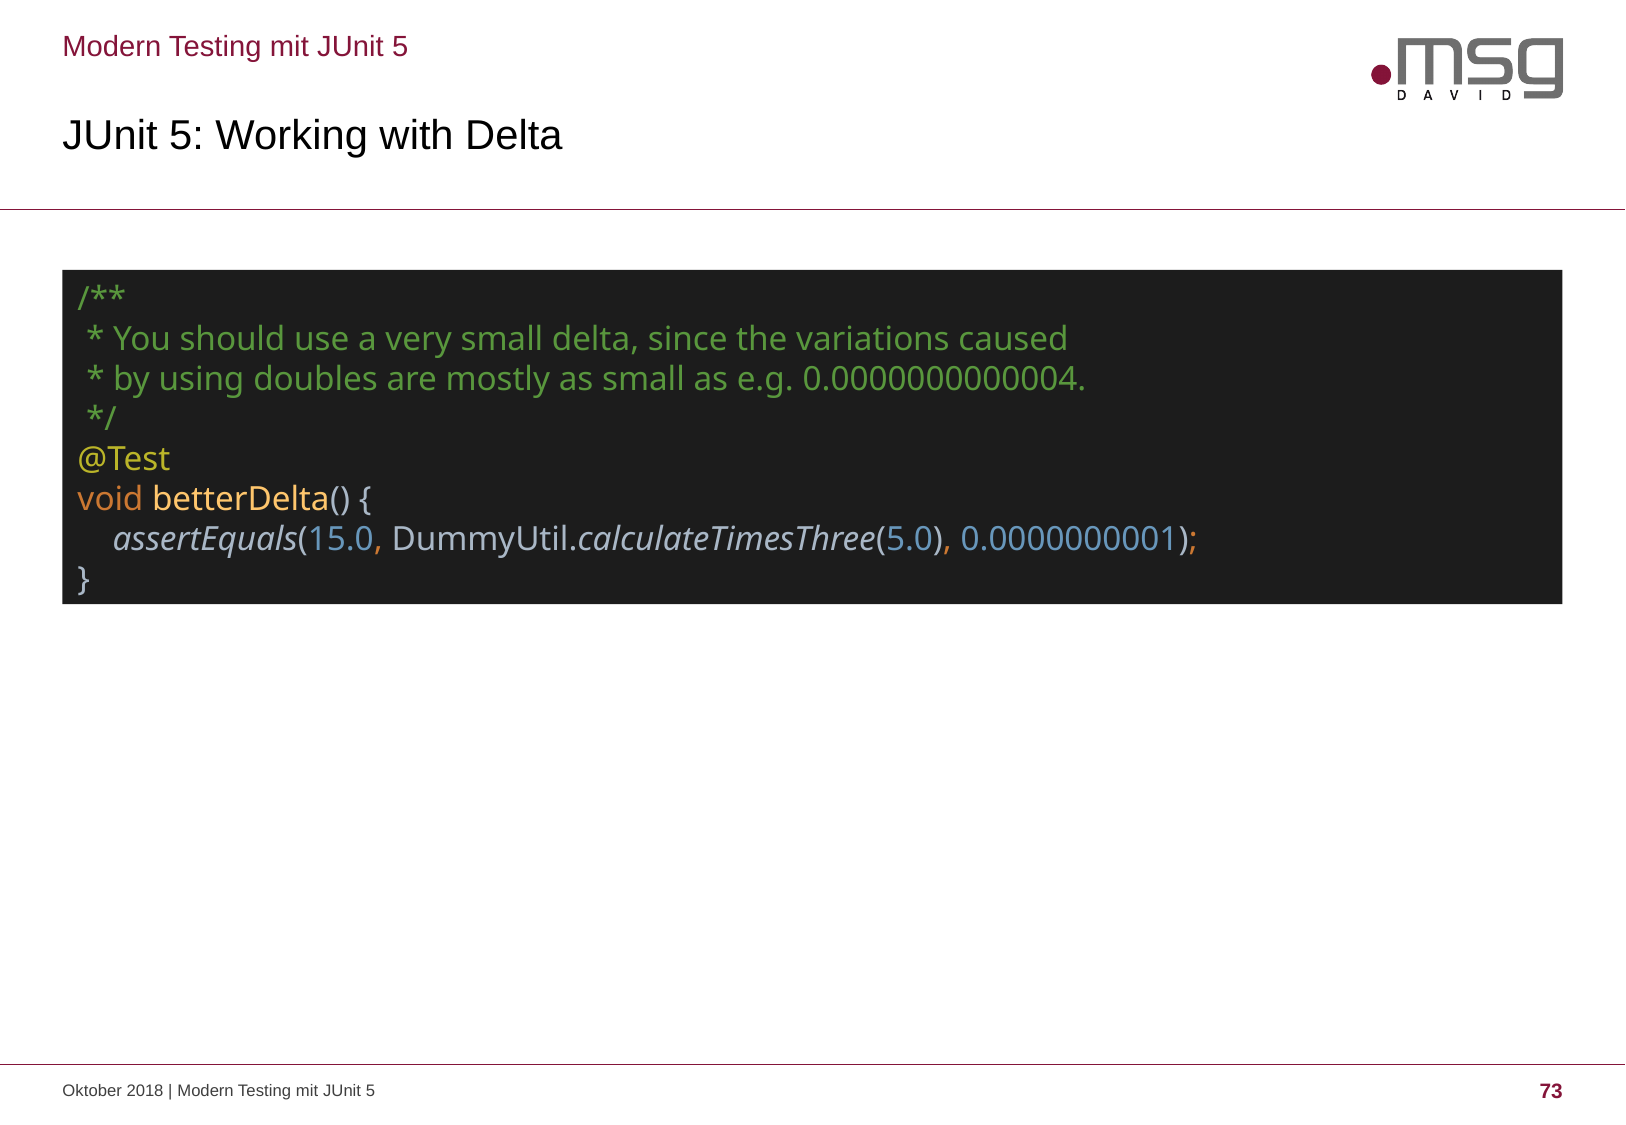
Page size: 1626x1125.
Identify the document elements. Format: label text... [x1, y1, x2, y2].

text_box /** * You should use a very small delta, since the variations caused * by using doubles are mostly as small as e.g. 0.0000000000004. */ @Test void betterDelta() { assertEquals(15.0, DummyUtil.calculateTimesThree(5.0), 0.0000000001); } [62, 269, 1563, 605]
footer Oktober 2018 | Modern Testing mit JUnit 5 [62, 1078, 1286, 1102]
slide_number 73 [1485, 1078, 1563, 1102]
picture [1369, 36, 1565, 102]
list Modern Testing mit JUnit 5 [62, 22, 1286, 67]
title JUnit 5: Working with Delta [62, 67, 1286, 206]
